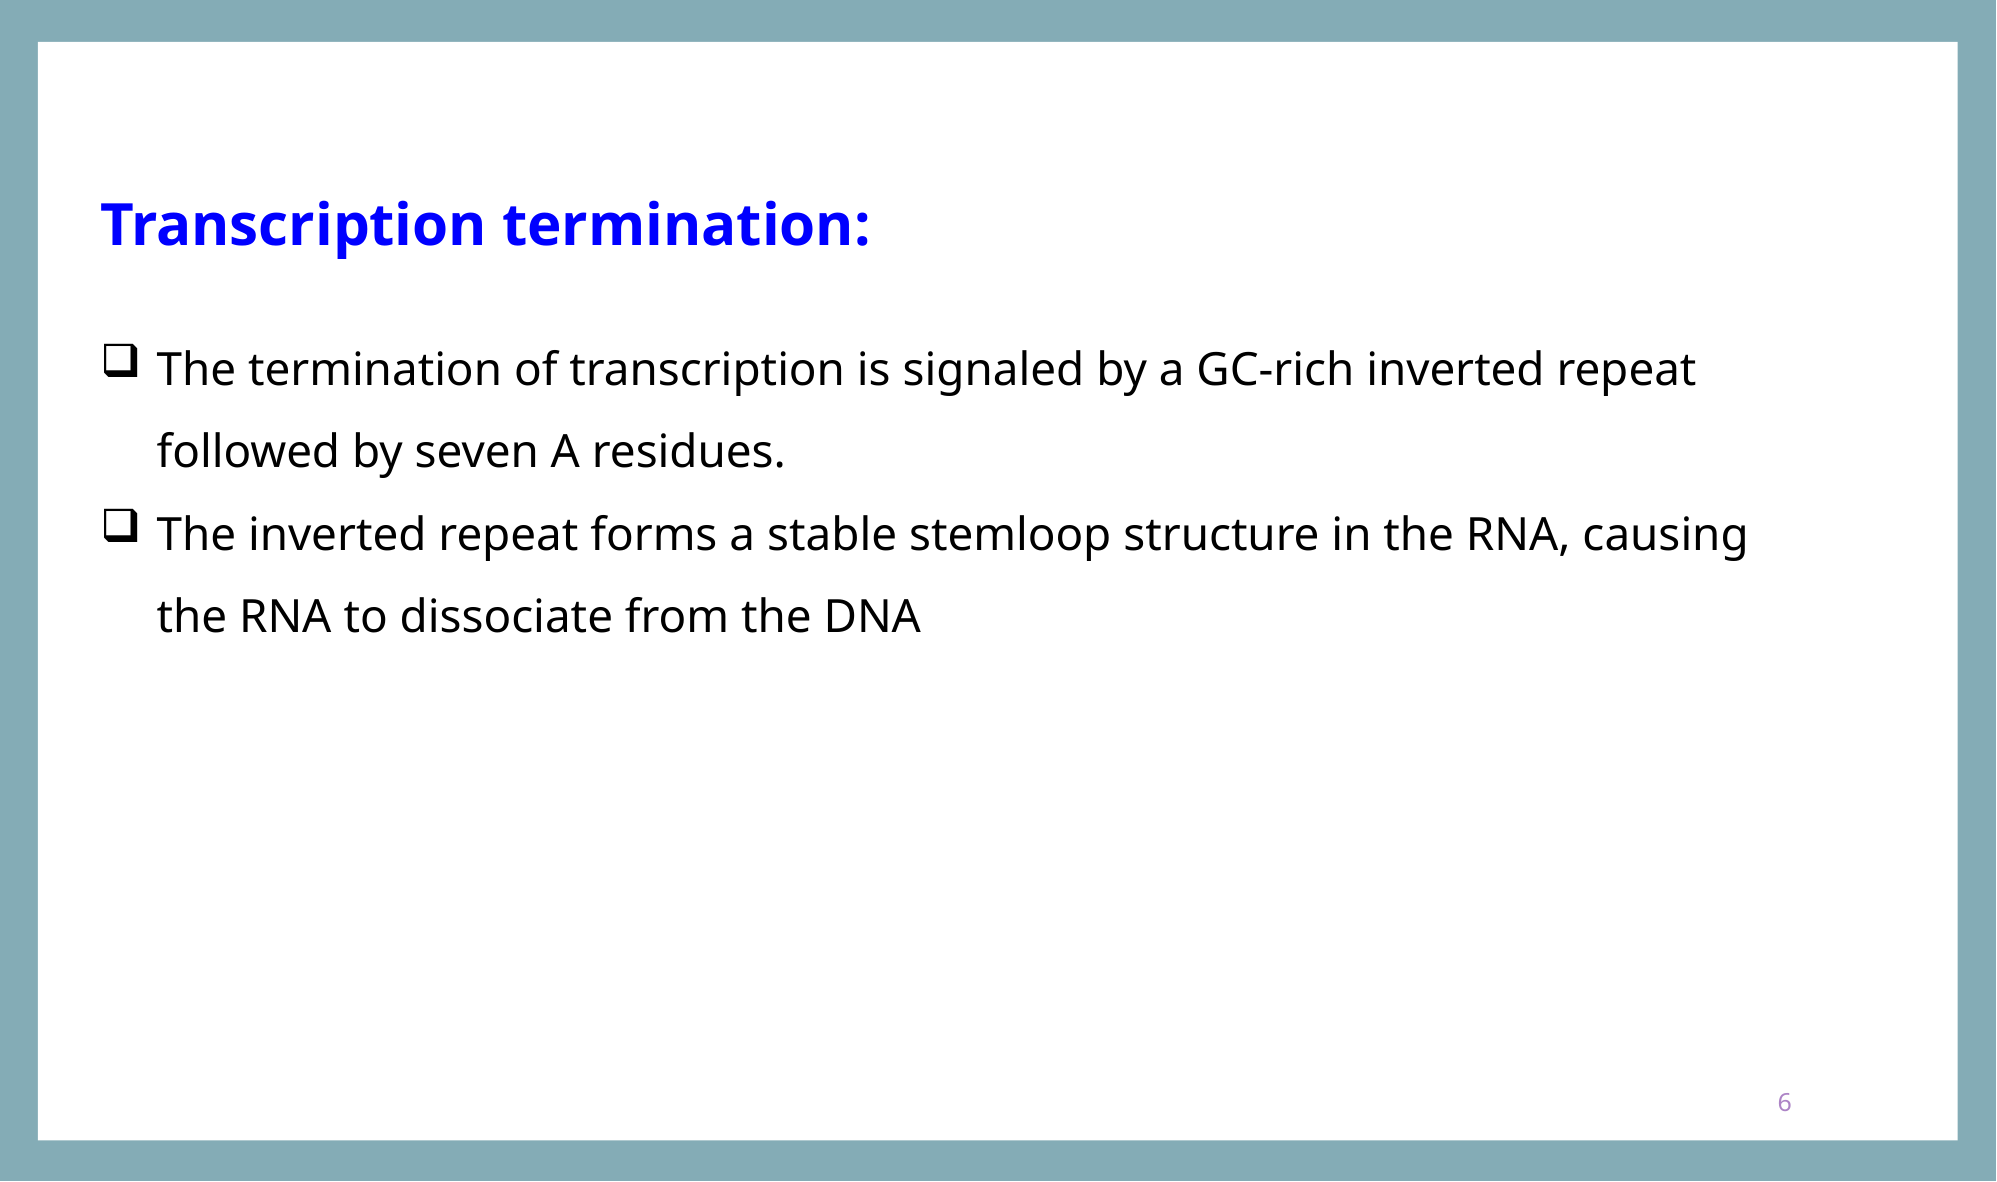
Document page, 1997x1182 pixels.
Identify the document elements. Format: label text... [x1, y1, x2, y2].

text_box Transcription termination: The termination of transcription is signaled by a GC-rich inverted repeat followed by seven A residues. The inverted repeat forms a stable stemloop structure in the RNA, causing the RNA to dissociate from the DNA [85, 179, 1807, 650]
slide_number 6 [1527, 1072, 1807, 1135]
